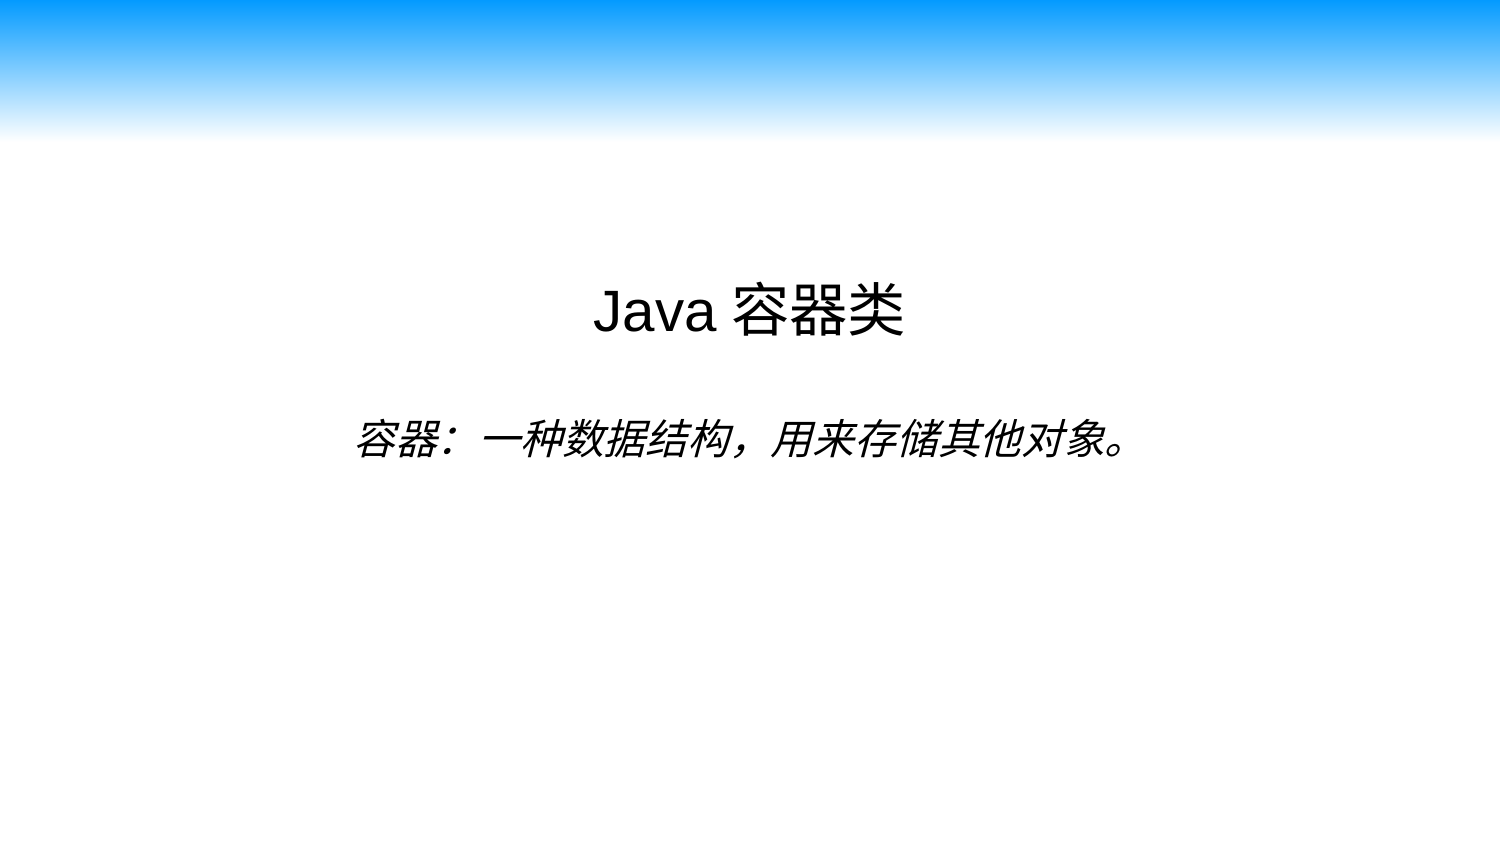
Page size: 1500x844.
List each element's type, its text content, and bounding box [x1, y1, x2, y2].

text_box Java容器类 容器：一种数据结构，用来存储其他对象。 [338, 265, 1162, 471]
